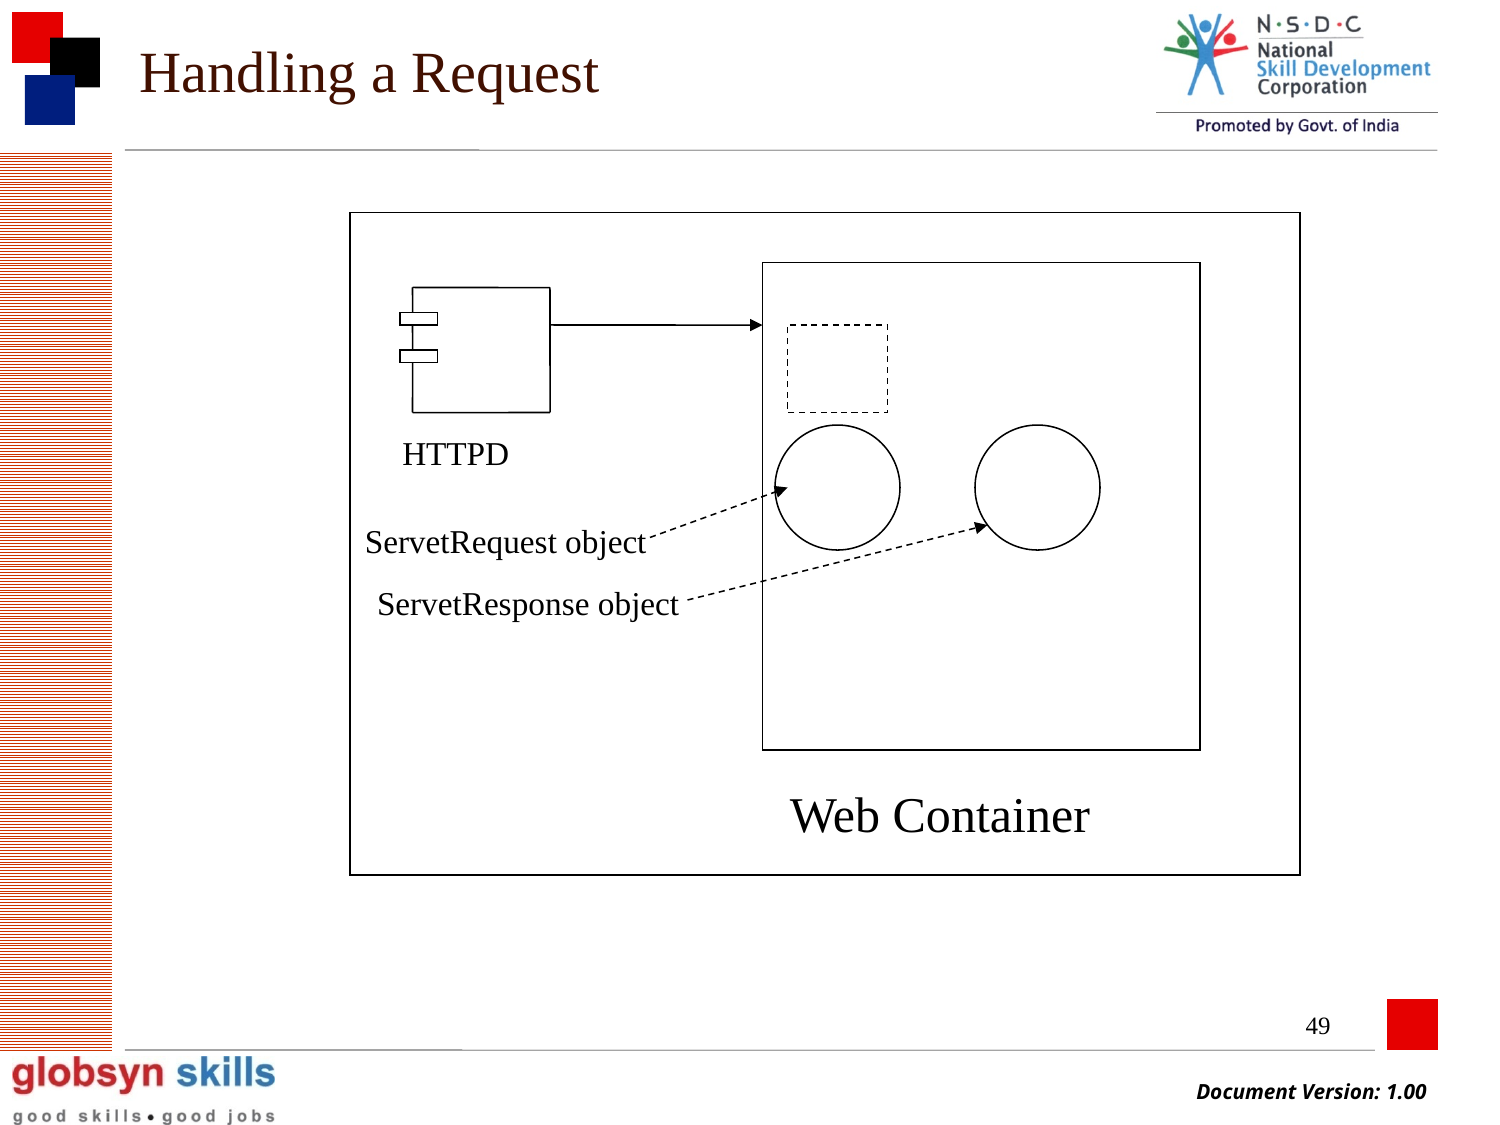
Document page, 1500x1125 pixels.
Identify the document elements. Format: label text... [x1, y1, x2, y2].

text_box [773, 485, 788, 498]
text_box ServetResponse object [362, 574, 725, 630]
text_box [787, 324, 888, 413]
picture [12, 1056, 275, 1125]
text_box [399, 312, 438, 325]
text_box Handling a Request [124, 0, 1475, 138]
text_box [775, 425, 901, 551]
text_box HTTPD [387, 424, 600, 480]
picture [1387, 999, 1438, 1050]
text_box Web Container [774, 774, 1175, 850]
picture [12, 12, 63, 63]
text_box [350, 212, 1300, 875]
text_box [968, 521, 988, 535]
text_box ServetRequest object [349, 512, 713, 568]
text_box [762, 262, 1200, 750]
text_box [975, 425, 1101, 551]
text_box [549, 318, 763, 332]
text_box [399, 349, 438, 363]
